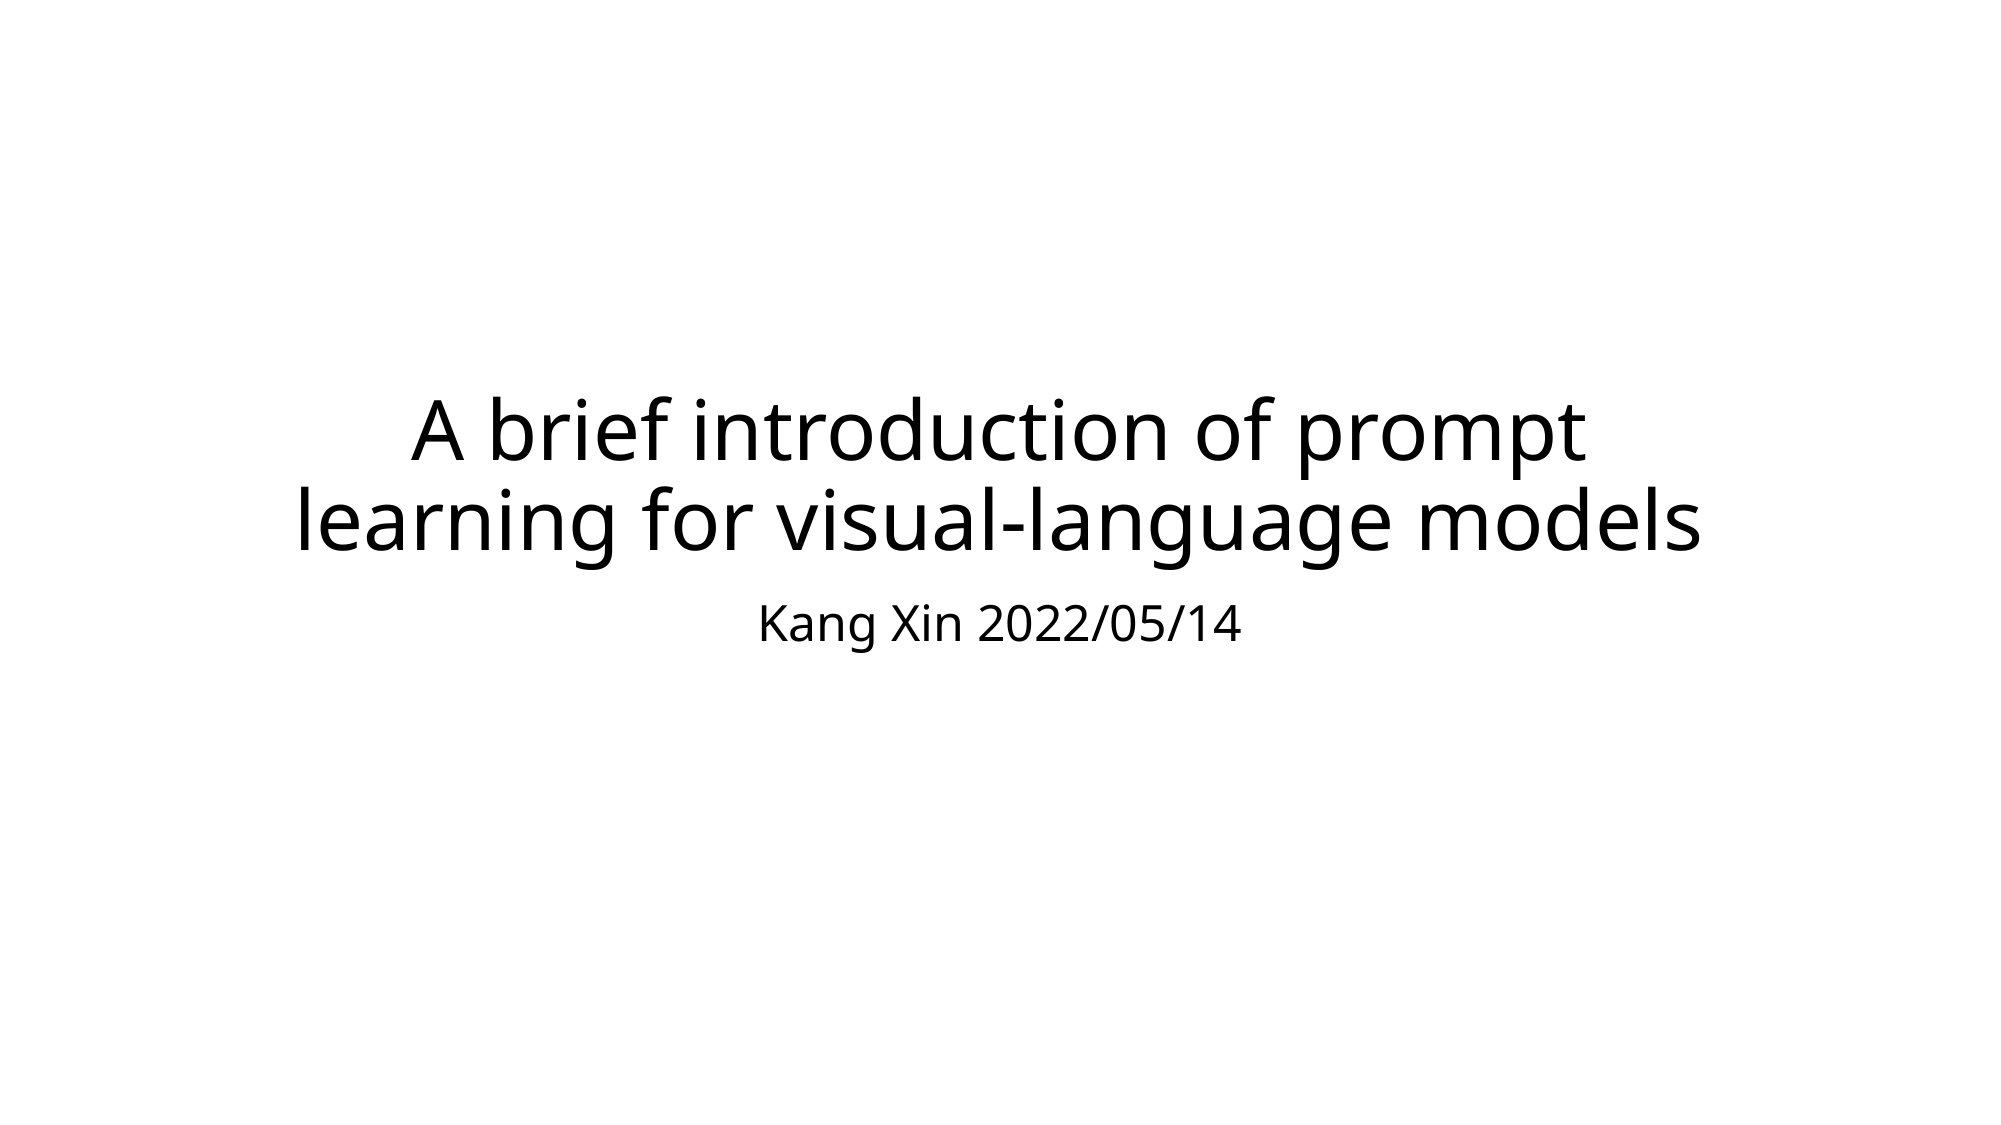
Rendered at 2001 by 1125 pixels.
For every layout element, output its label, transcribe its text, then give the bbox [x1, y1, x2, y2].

title A brief introduction of prompt learning for visual-language models [249, 184, 1750, 576]
subtitle Kang Xin 2022/05/14 [249, 590, 1750, 863]
